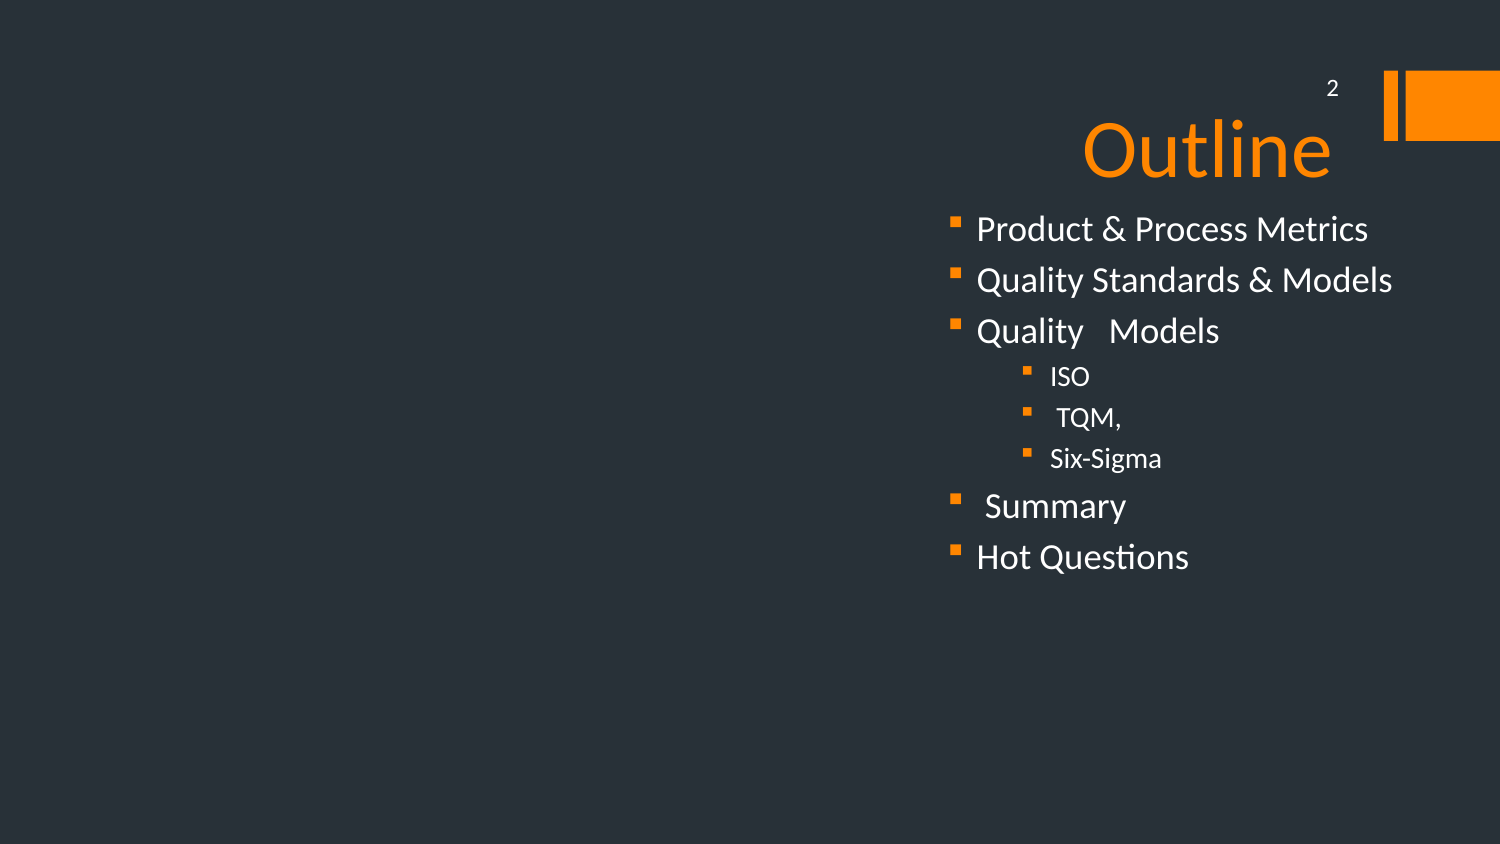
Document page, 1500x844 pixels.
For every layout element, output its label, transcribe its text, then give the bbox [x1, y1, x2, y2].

title Outline [975, 59, 1348, 196]
slide_number 2 [1200, 67, 1355, 105]
list Product & Process Metrics Quality Standards & Models Quality Models ISO TQM, Six-Sigma Summary Hot Questions [924, 196, 1412, 633]
